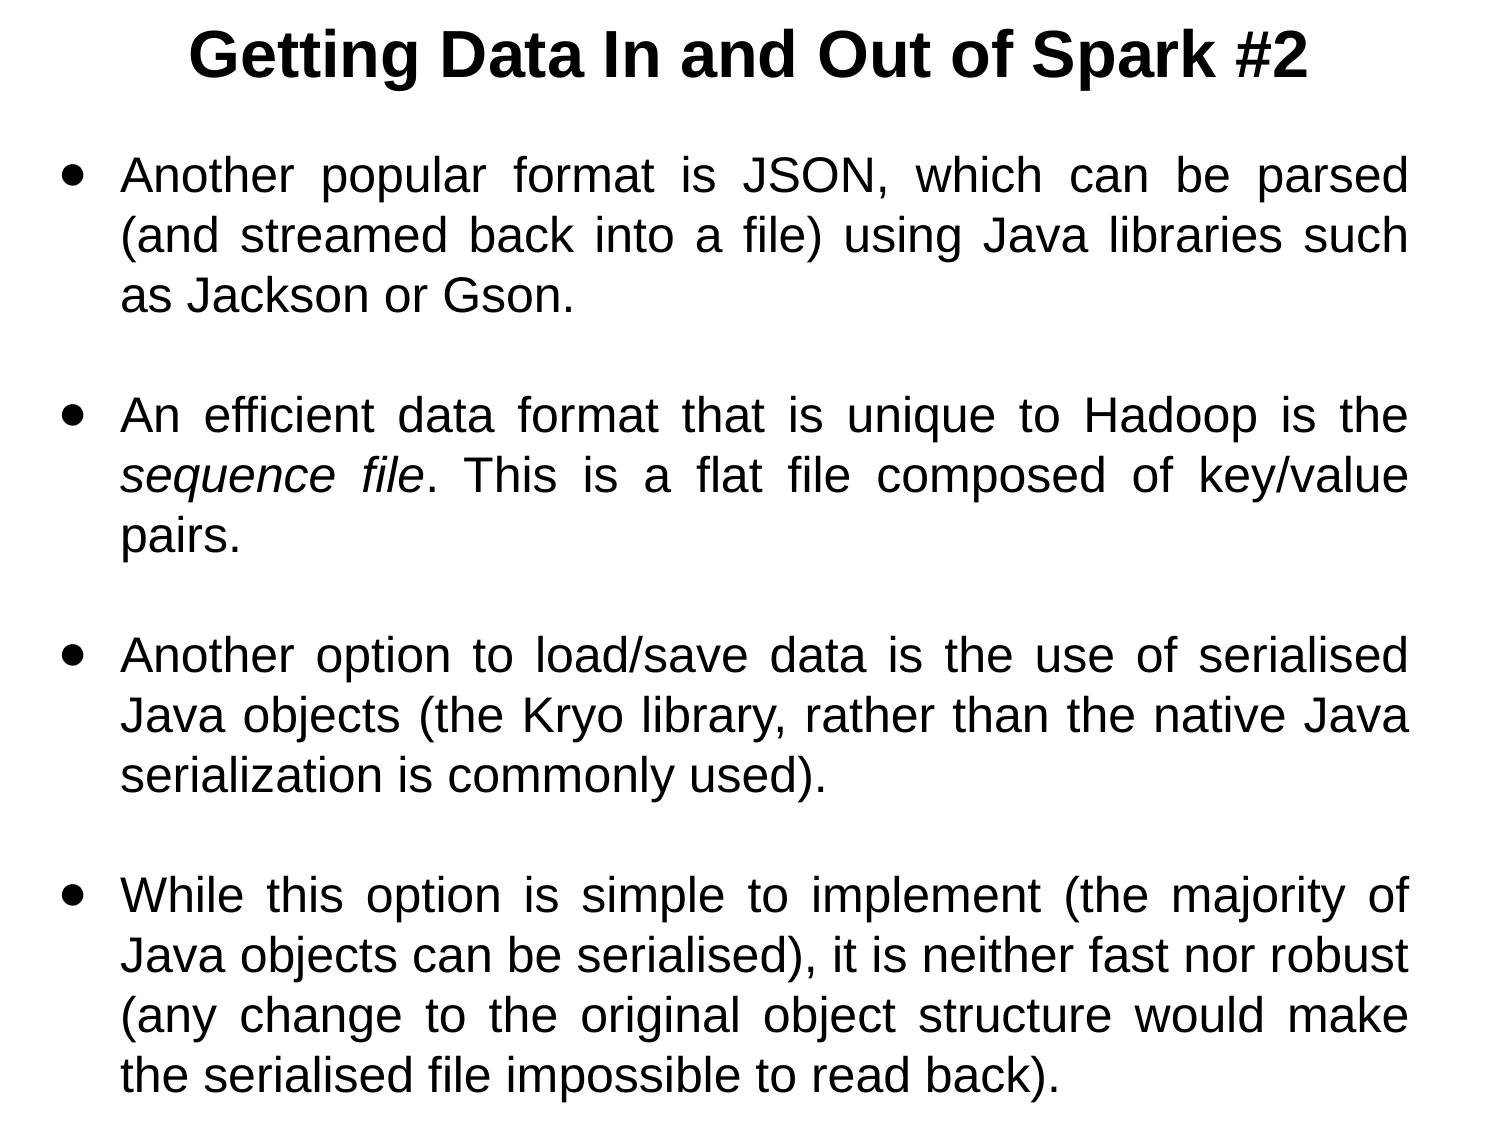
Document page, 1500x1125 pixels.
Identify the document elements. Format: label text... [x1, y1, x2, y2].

text_box Another popular format is JSON, which can be parsed (and streamed back into a file) using Java libraries such as Jackson or Gson. An efficient data format that is unique to Hadoop is the sequence file. This is a flat file composed of key/value pairs. Another option to load/save data is the use of serialised Java objects (the Kryo library, rather than the native Java serialization is commonly used). While this option is simple to implement (the majority of Java objects can be serialised), it is neither fast nor robust (any change to the original object structure would make the serialised file impossible to read back). [30, 90, 1425, 1078]
text_box Getting Data In and Out of Spark #2 [0, 0, 1500, 102]
